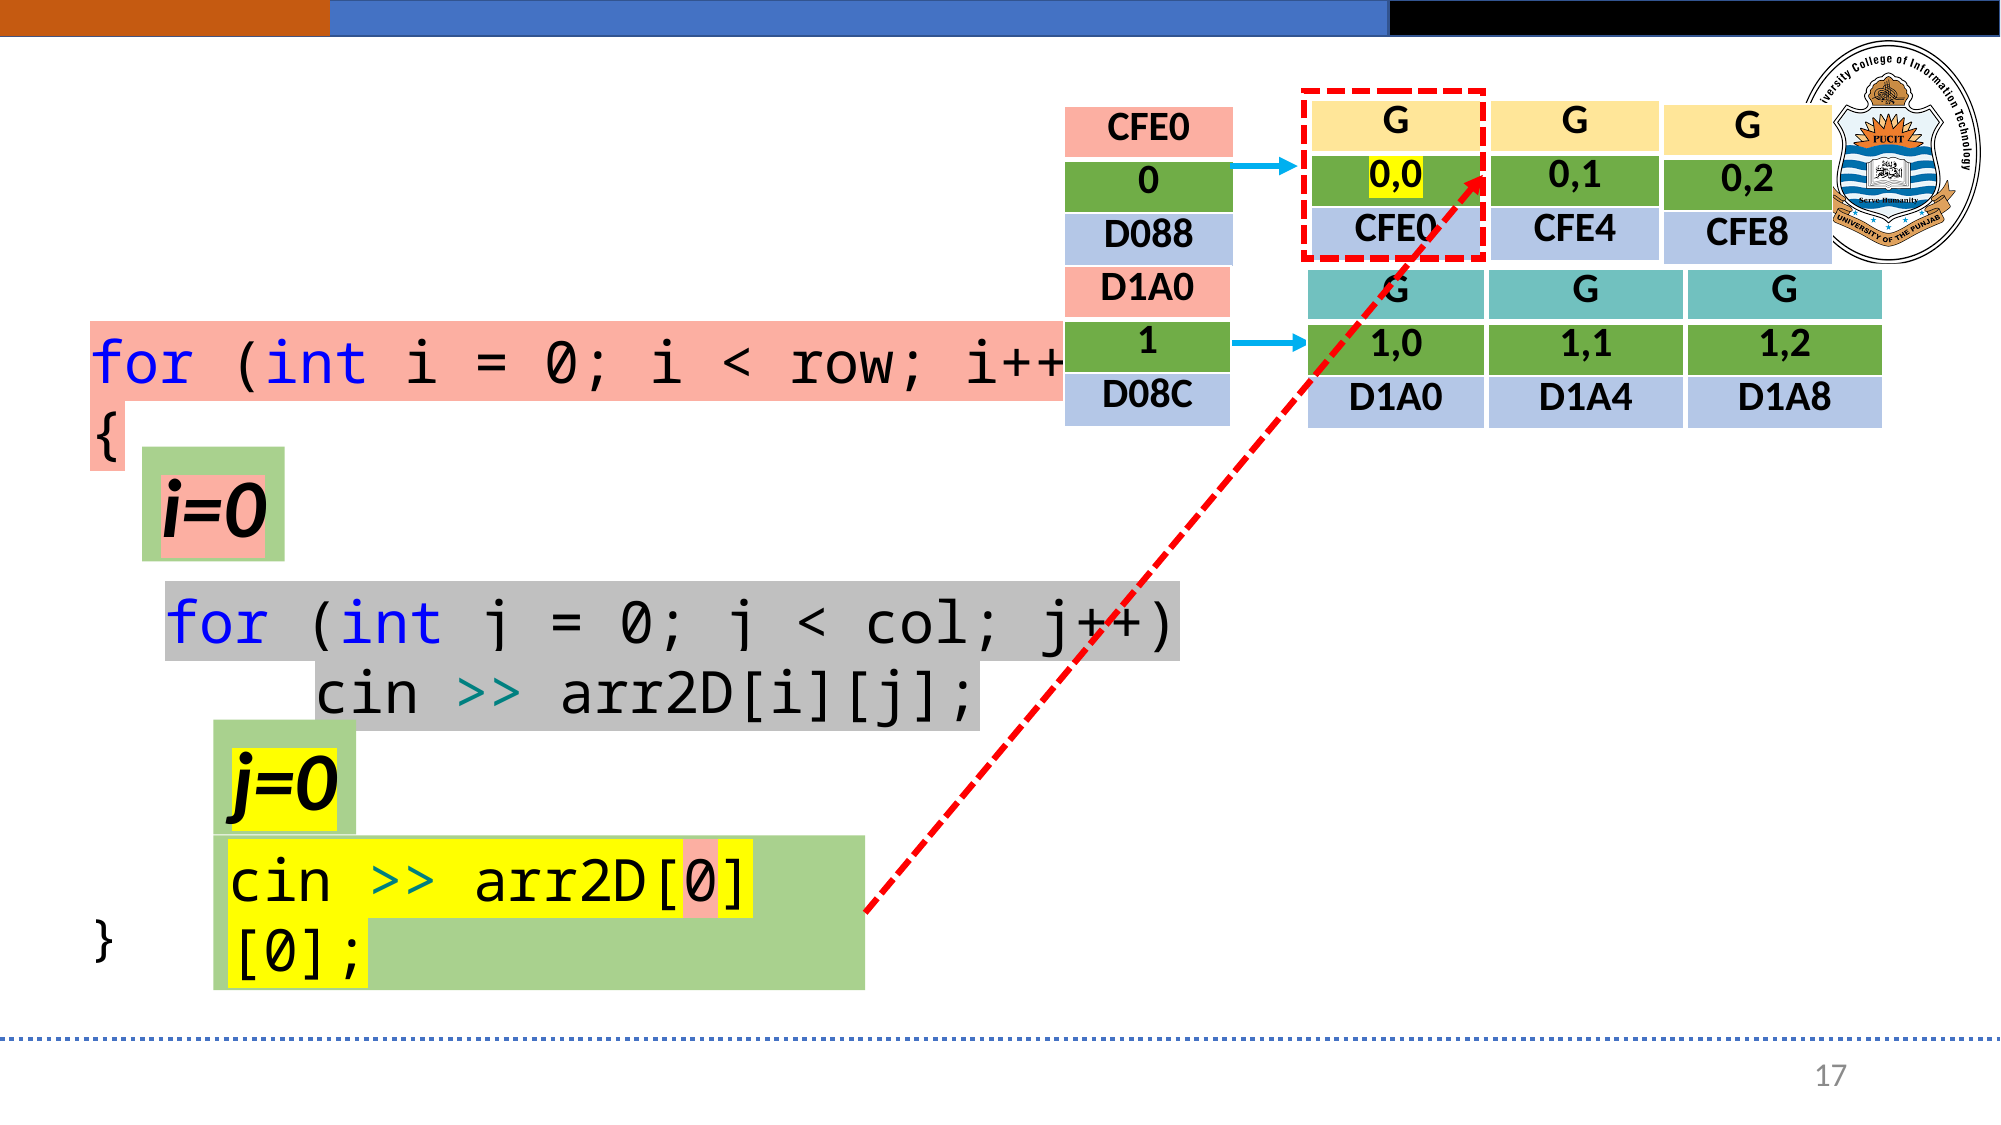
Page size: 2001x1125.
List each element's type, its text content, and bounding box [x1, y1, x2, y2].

text_box j=0 [213, 719, 357, 835]
table_cell 1,0 [1308, 325, 1484, 375]
table_cell D1A0 [1308, 377, 1484, 428]
table_cell 0,2 [1664, 160, 1832, 210]
table_cell 0,1 [1491, 156, 1659, 206]
text_box cin >> arr2D[0][0]; [213, 835, 866, 991]
table_cell 0 [1065, 162, 1233, 174]
table_header G [1491, 101, 1659, 151]
table_cell D1A8 [1688, 377, 1882, 428]
table_header G [1664, 105, 1832, 155]
table_cell 1,1 [1489, 325, 1683, 375]
table_cell 1,2 [1688, 325, 1882, 375]
text_box i=0 [142, 446, 285, 562]
text_box [1303, 91, 1484, 259]
picture [1776, 40, 2000, 264]
table_header G [1688, 270, 1882, 319]
table_header CFE0 [1065, 107, 1233, 157]
table_header G [1308, 270, 1484, 319]
table_header G [1489, 270, 1683, 319]
slide_number 17 [1412, 1042, 1863, 1103]
table_cell CFE8 [1664, 212, 1832, 264]
table_cell CFE4 [1491, 208, 1659, 260]
table_cell D1A4 [1489, 377, 1683, 428]
text_box for (int i = 0; i < row; i++) { for (int j = 0; j < col; j++) cin >> arr2D[i][j]; } [0, 317, 1209, 1033]
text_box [865, 174, 1304, 879]
